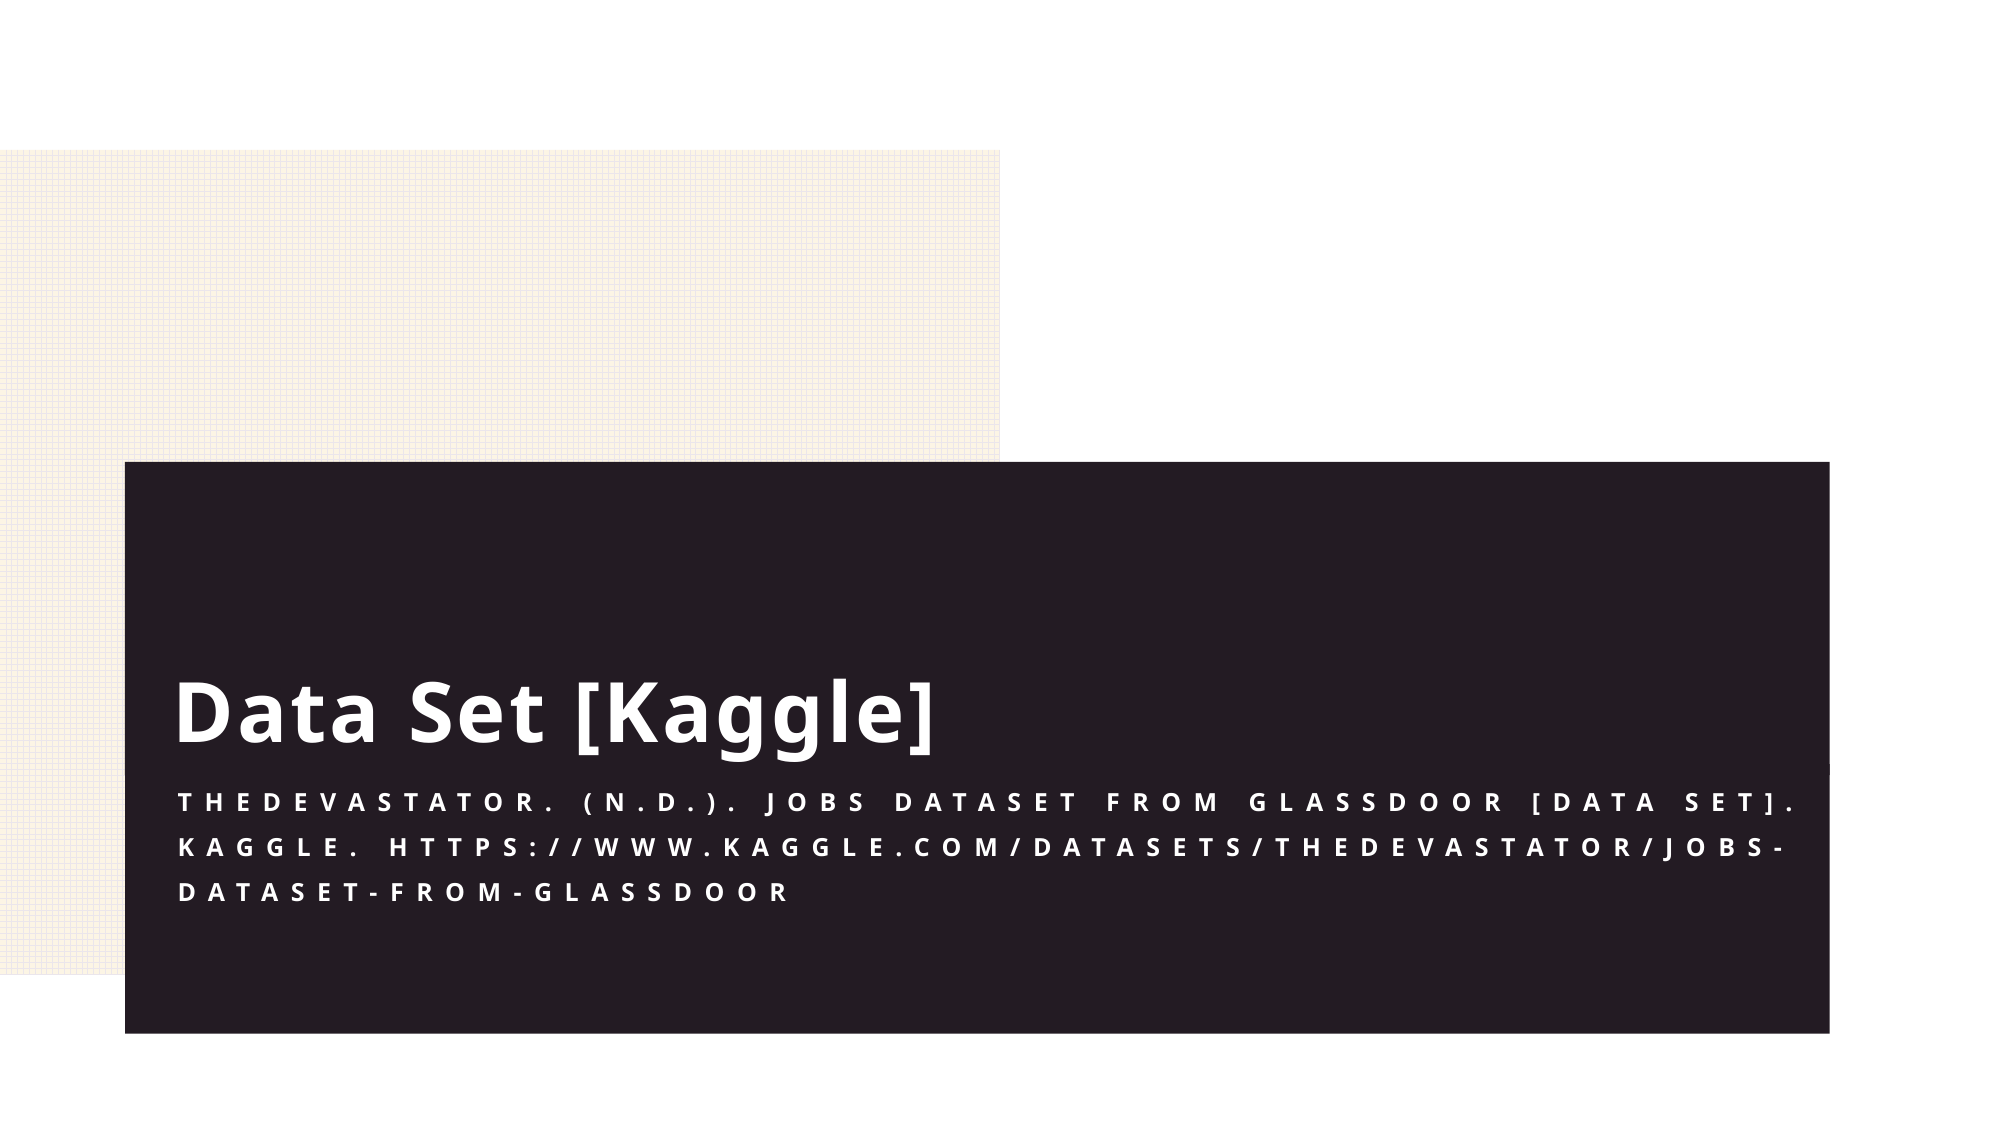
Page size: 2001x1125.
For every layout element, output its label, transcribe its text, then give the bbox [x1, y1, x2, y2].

title Data Set [Kaggle] [124, 461, 1830, 776]
list TheDevastator. (n.d.). Jobs dataset from Glassdoor [Data set]. Kaggle. https://www.kaggle.com/datasets/thedevastator/jobs-dataset-from-glassdoor [125, 764, 1830, 1034]
